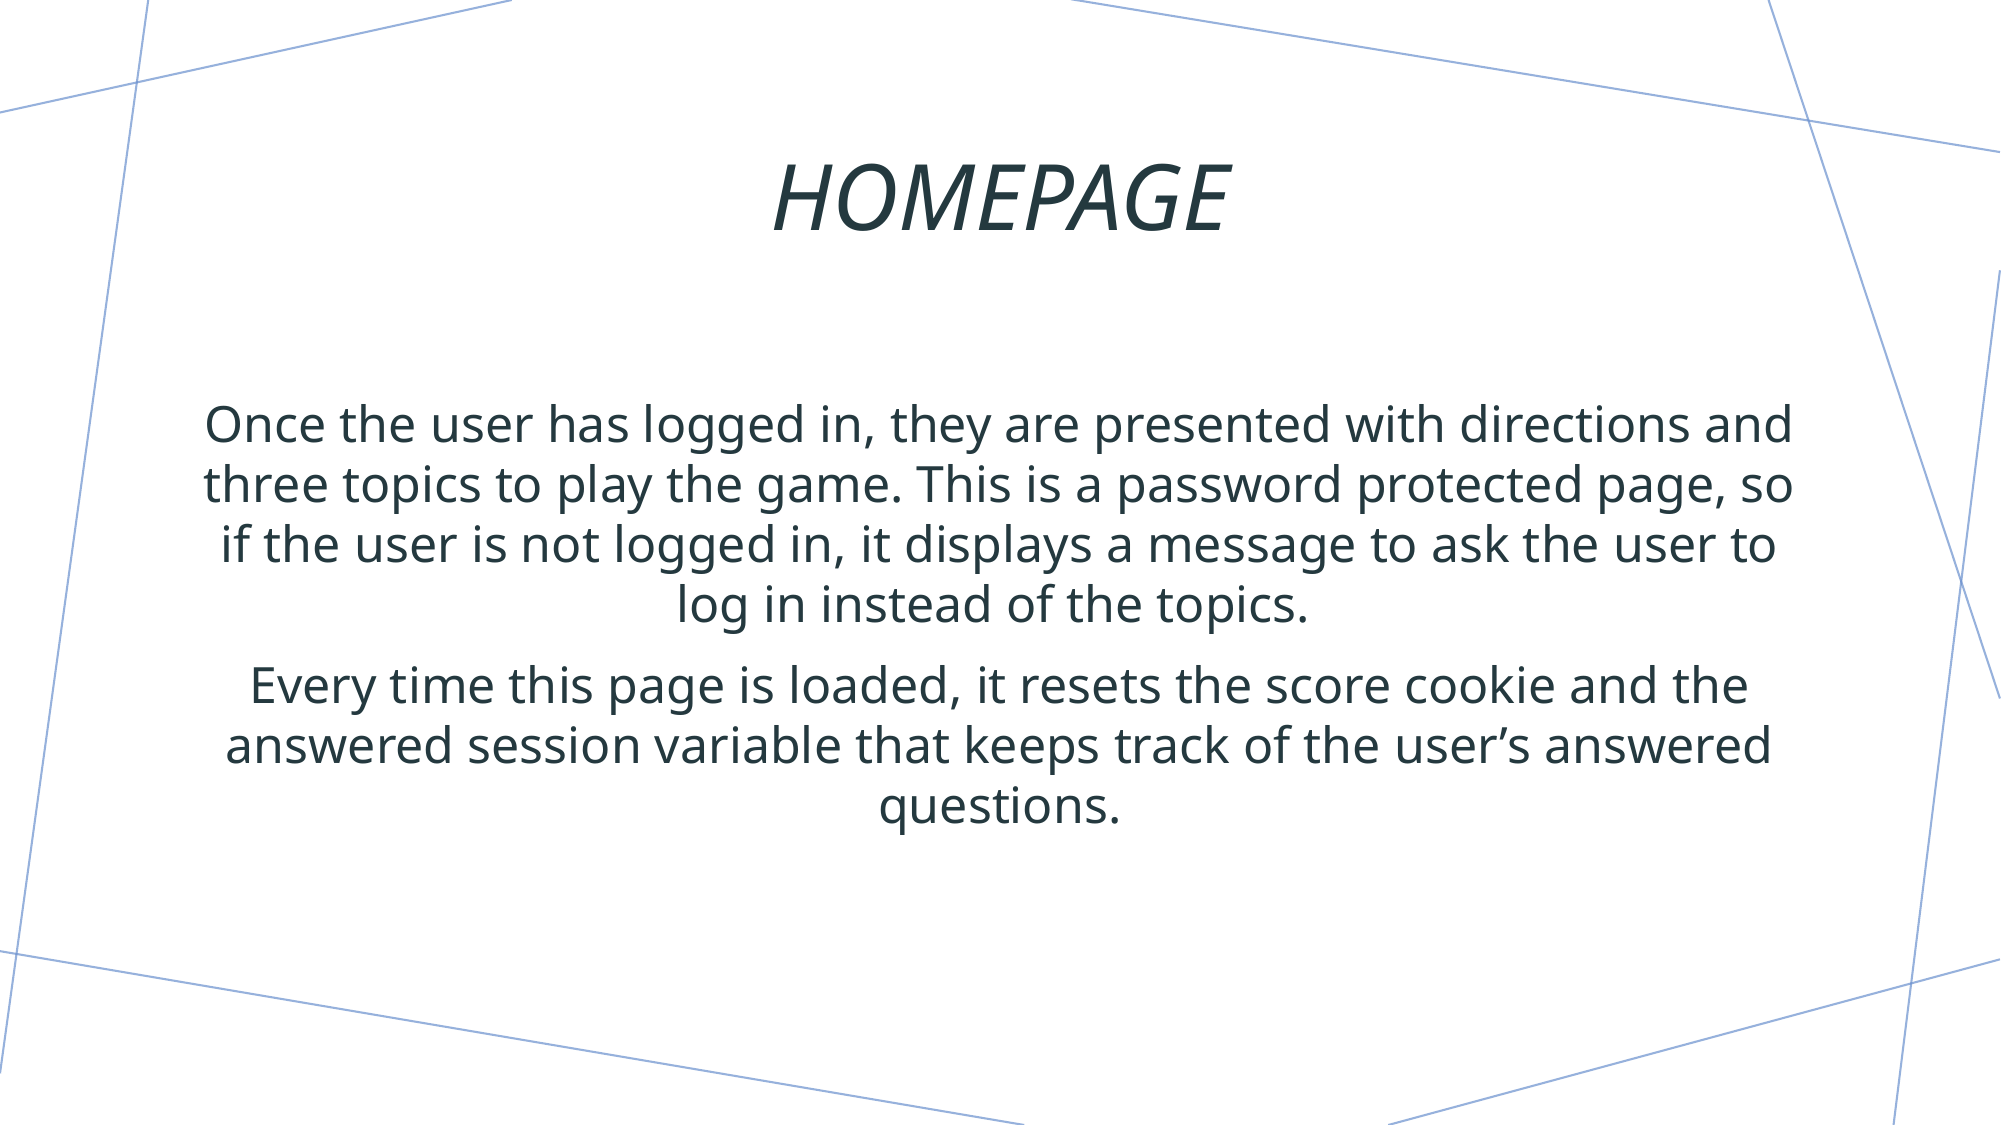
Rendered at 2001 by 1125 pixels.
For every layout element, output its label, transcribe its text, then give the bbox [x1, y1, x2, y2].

title Homepage [187, 87, 1813, 315]
list Once the user has logged in, they are presented with directions and three topics to play the game. This is a password protected page, so if the user is not logged in, it displays a message to ask the user to log in instead of the topics. Every time this page is loaded, it resets the score cookie and the answered session variable that keeps track of the user’s answered questions. [187, 384, 1813, 911]
